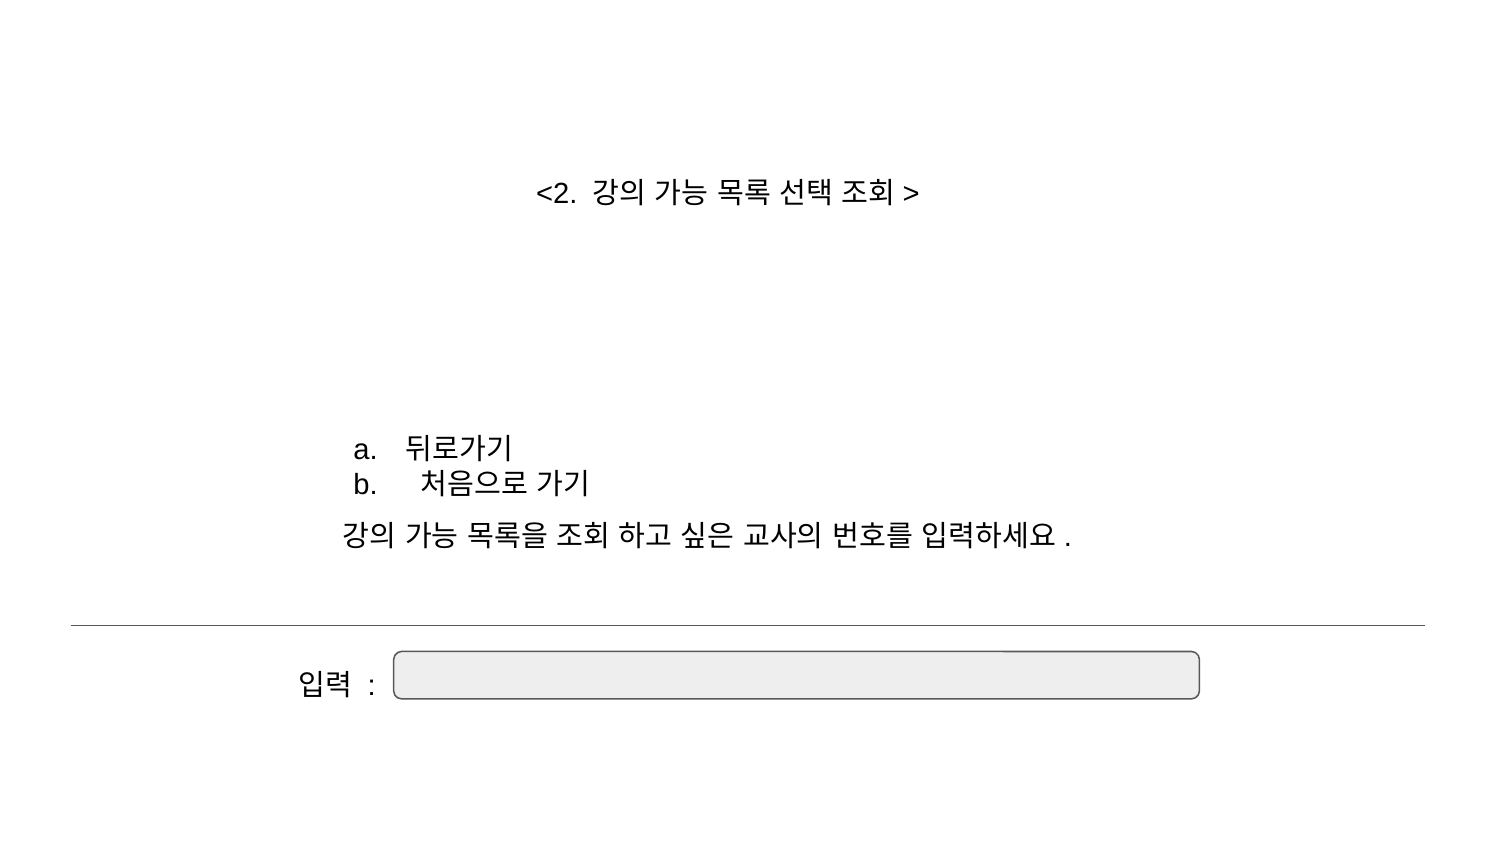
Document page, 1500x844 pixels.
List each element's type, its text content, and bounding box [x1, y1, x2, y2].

text_box 입력 : [283, 634, 1345, 699]
text_box 강의 가능 목록을 조회 하고 싶은 교사의 번호를 입력하세요. [327, 502, 1300, 550]
text_box [393, 651, 1200, 699]
text_box 뒤로가기 처음으로 가기 [315, 415, 773, 503]
text_box <2. 강의 가능 목록 선택 조회> [422, 158, 1034, 275]
